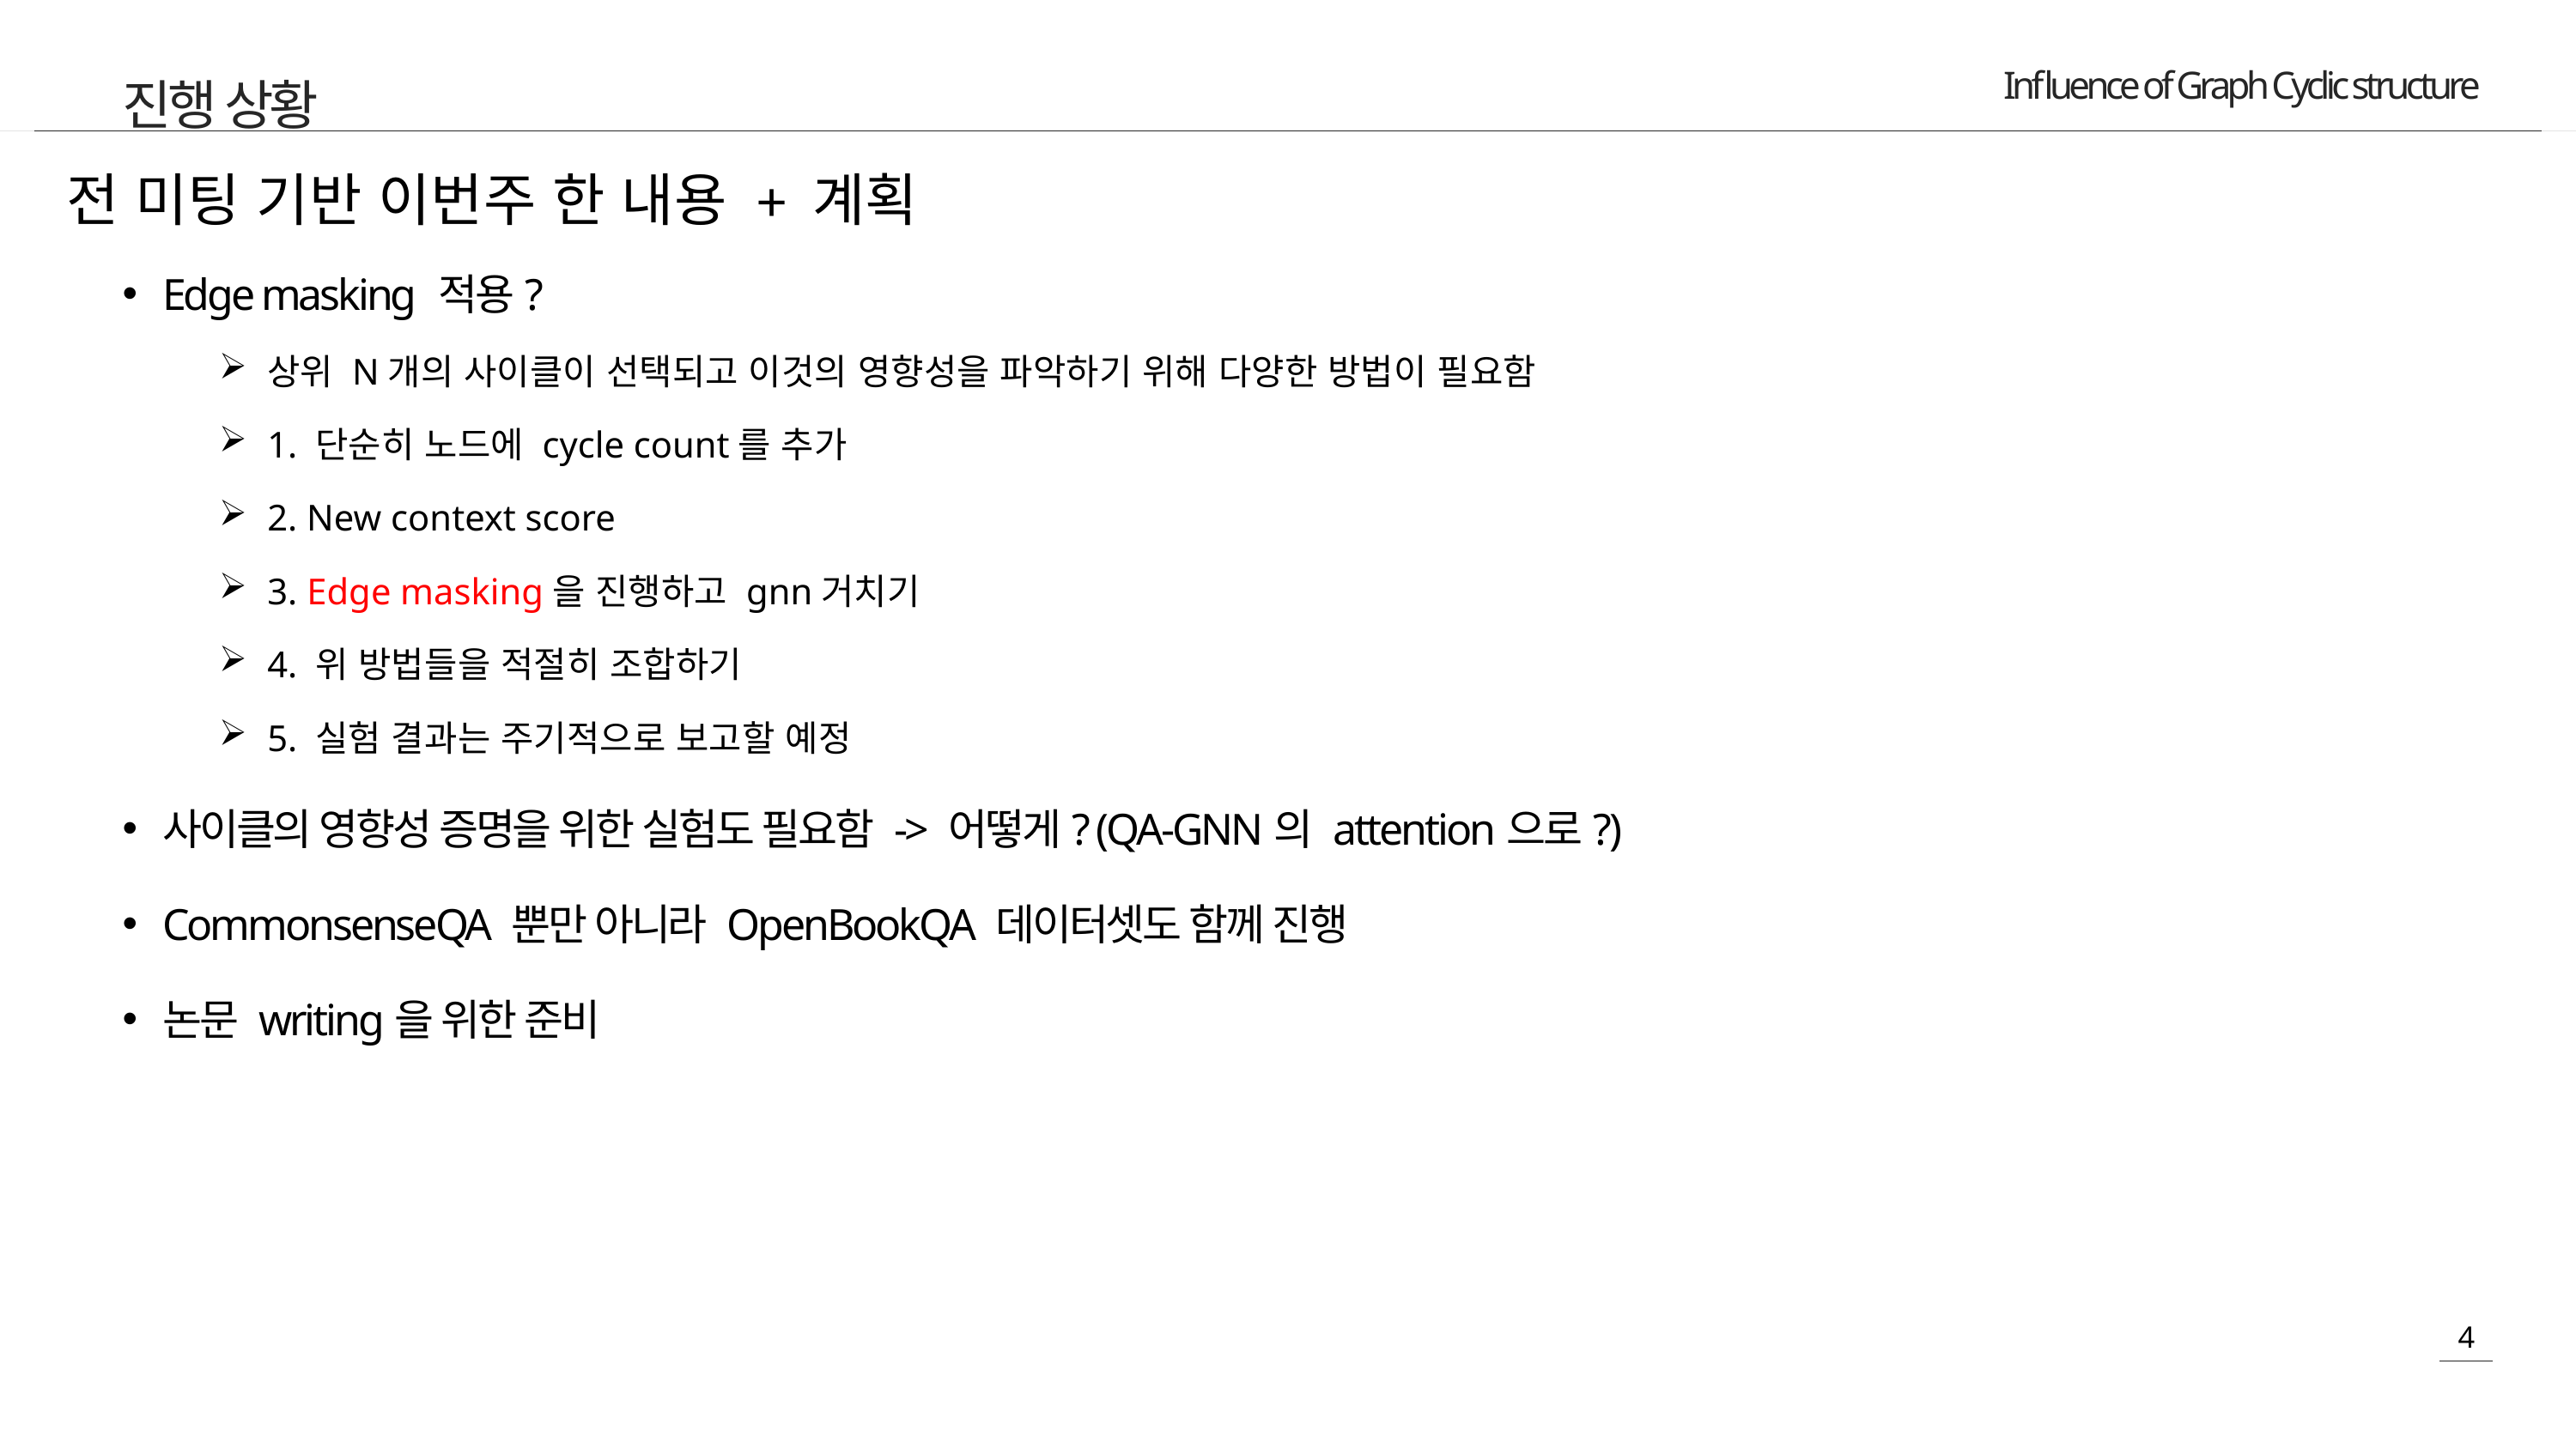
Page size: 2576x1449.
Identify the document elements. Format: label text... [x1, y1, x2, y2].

text_box Edge masking 적용? 상위 N개의 사이클이 선택되고 이것의 영향성을 파악하기 위해 다양한 방법이 필요함 1. 단순히 노드에 cycle count를 추가 2. New context score 3. Edge masking을 진행하고 gnn거치기 4. 위 방법들을 적절히 조합하기 5. 실험 결과는 주기적으로 보고할 예정 사이클의 영향성 증명을 위한 실험도 필요함 -> 어떻게? (QA-GNN의 attention으로?) CommonsenseQA 뿐만 아니라 OpenBookQA 데이터셋도 함께 진행 논문 writing을 위한 준비 [109, 234, 2544, 868]
text_box 전 미팅 기반 이번주 한 내용 + 계획 [53, 157, 993, 239]
list 진행 상황 [109, 27, 1288, 161]
